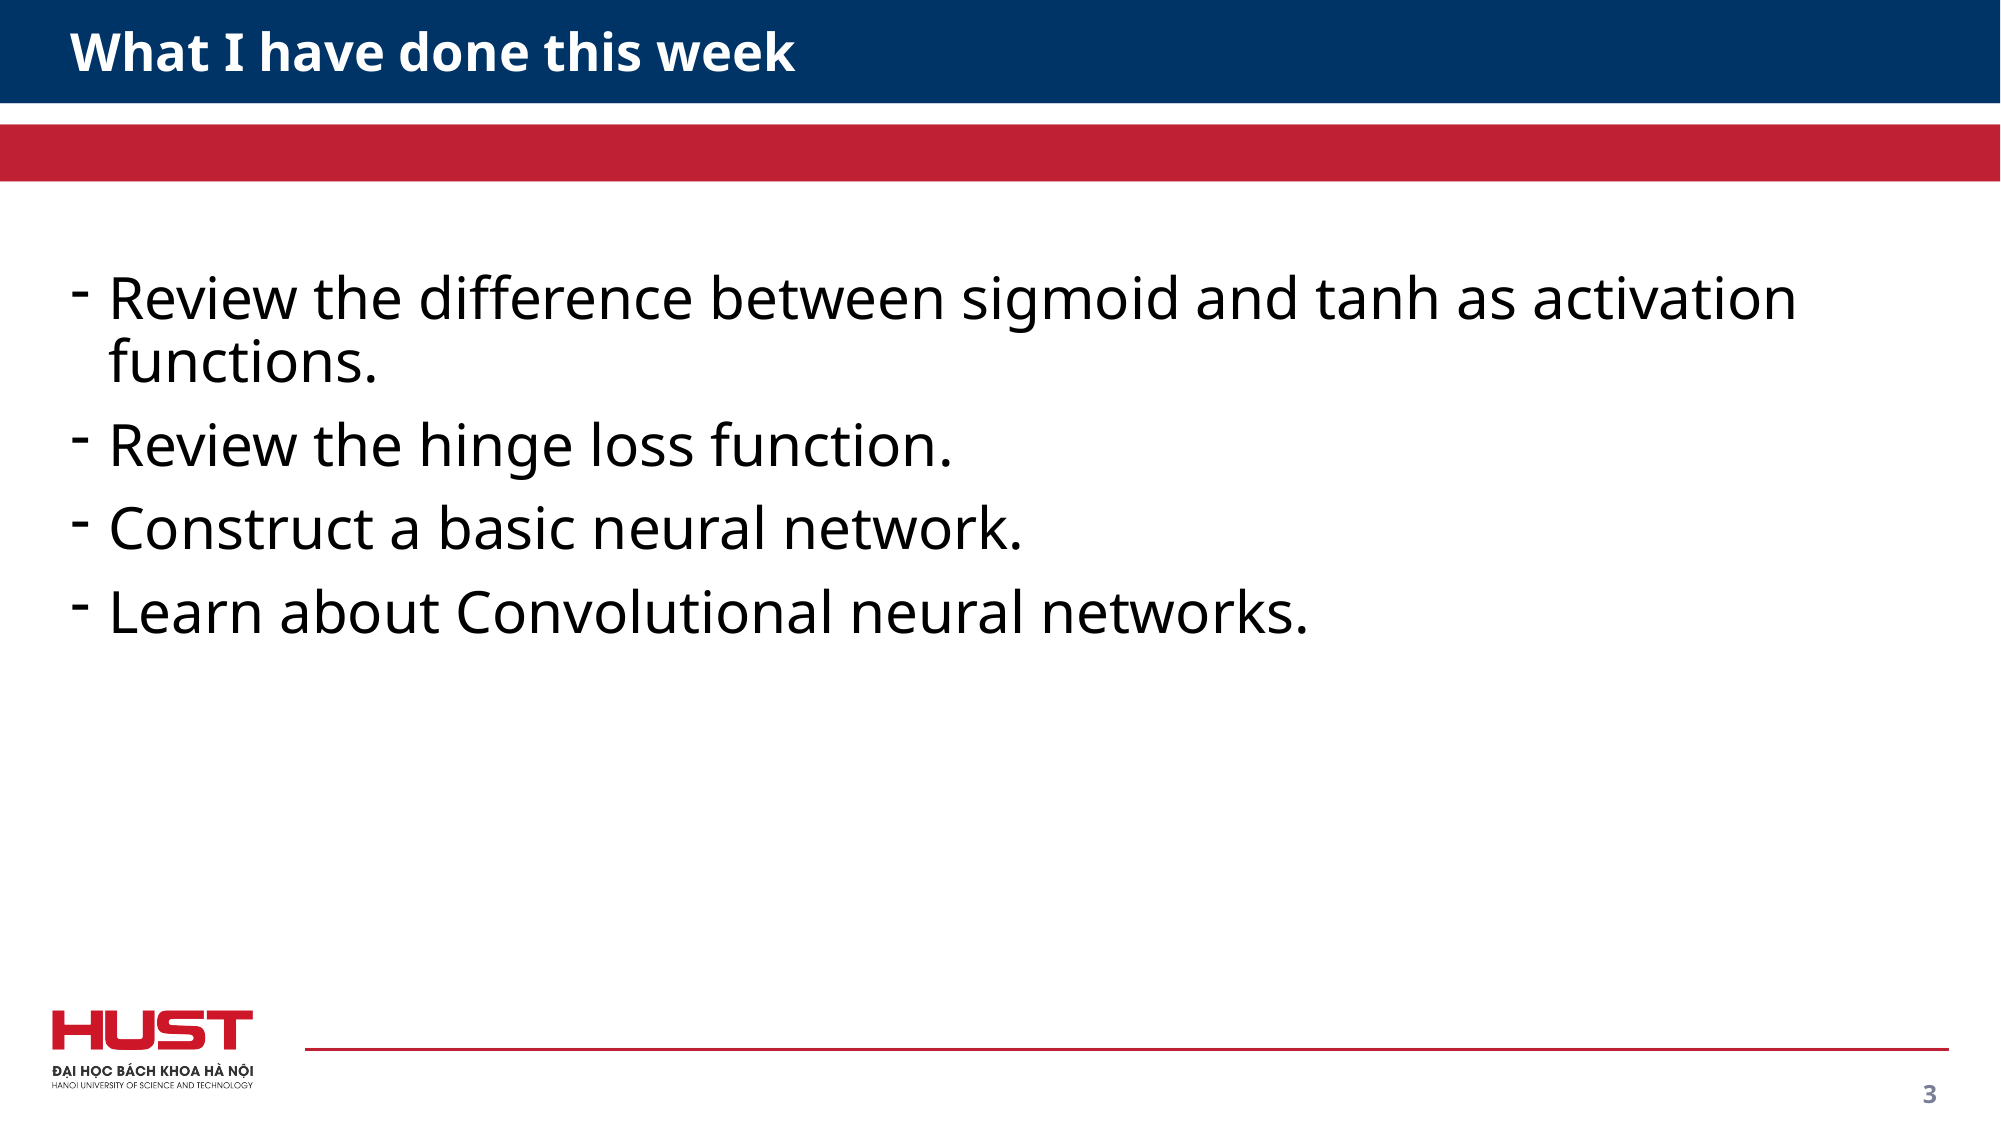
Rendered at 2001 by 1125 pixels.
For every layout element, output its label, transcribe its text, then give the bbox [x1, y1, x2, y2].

picture [0, 0, 2001, 1125]
text_box Review the difference between sigmoid and tanh as activation functions. Review the hinge loss function. Construct a basic neural network. Learn about Convolutional neural networks. [55, 261, 1945, 1067]
slide_number 3 [1502, 1065, 1953, 1125]
title What I have done this week [55, 18, 1945, 90]
